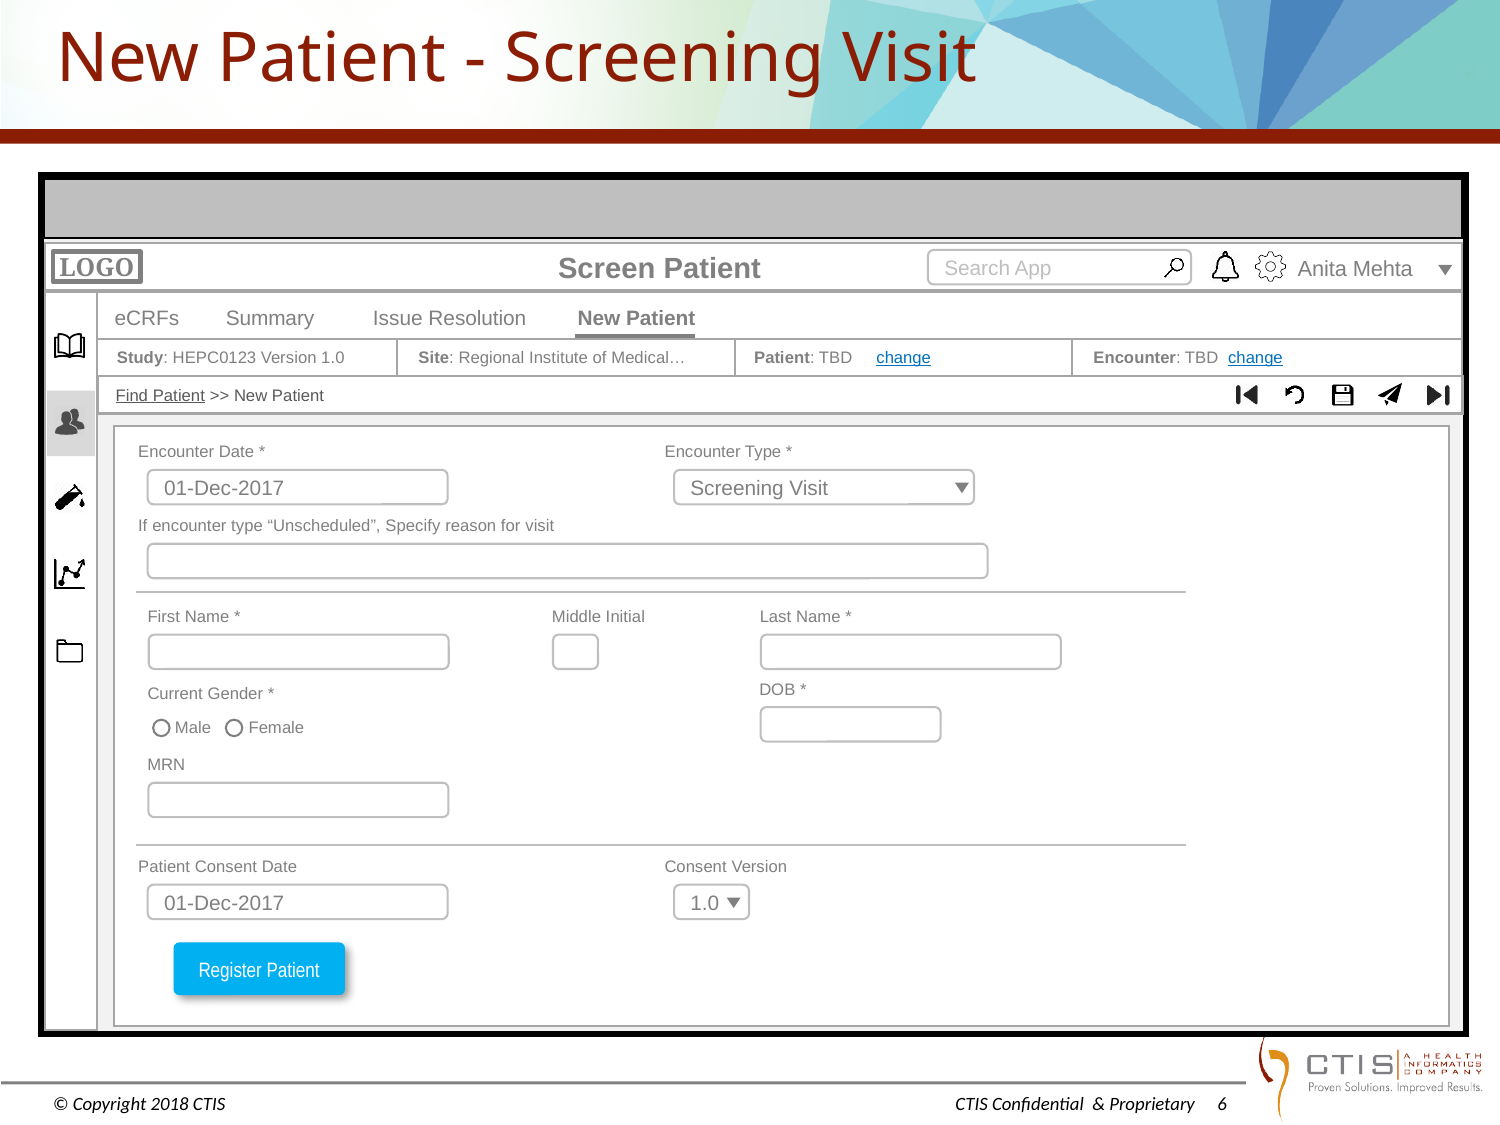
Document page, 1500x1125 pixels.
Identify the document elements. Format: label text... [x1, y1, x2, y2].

text_box [98, 291, 1463, 338]
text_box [744, 671, 941, 742]
text_box [40, 174, 1467, 1035]
text_box Patient: TBD change [754, 347, 932, 368]
picture [1161, 256, 1185, 280]
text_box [649, 848, 845, 920]
text_box Site: Regional Institute of Medical… [418, 347, 687, 368]
picture [1283, 383, 1306, 407]
list New Patient - Screening Visit [41, 14, 1426, 127]
text_box Screen Patient [558, 249, 762, 285]
text_box [44, 242, 1463, 291]
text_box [132, 675, 339, 746]
text_box Logo [52, 251, 141, 282]
picture [1426, 383, 1450, 407]
text_box [98, 375, 1464, 415]
text_box Register Patient [175, 944, 343, 993]
picture [1331, 383, 1354, 407]
text_box New Patient [562, 297, 711, 337]
text_box Summary [211, 297, 330, 337]
text_box eCRFs [99, 297, 195, 337]
text_box [113, 425, 1450, 1027]
text_box [396, 338, 734, 375]
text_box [123, 433, 448, 505]
text_box [1071, 338, 1463, 375]
picture [1378, 383, 1402, 407]
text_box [44, 291, 98, 1030]
text_box Encounter: TBD change [1093, 347, 1284, 368]
text_box Study: HEPC0123 Version 1.0 [116, 347, 346, 368]
text_box [98, 338, 396, 375]
picture [1255, 251, 1286, 282]
text_box [734, 338, 1071, 375]
text_box Anita Mehta [1283, 246, 1428, 288]
picture [1244, 1006, 1500, 1125]
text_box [132, 746, 449, 818]
picture [1209, 251, 1240, 282]
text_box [649, 433, 975, 505]
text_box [132, 598, 449, 670]
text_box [536, 598, 672, 670]
text_box [1438, 264, 1453, 276]
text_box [123, 507, 988, 579]
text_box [123, 848, 448, 920]
text_box [42, 177, 1463, 239]
text_box Search App [926, 248, 1193, 286]
picture [1235, 383, 1259, 407]
text_box Issue Resolution [358, 297, 542, 337]
text_box Find Patient >> New Patient [100, 377, 340, 412]
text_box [744, 598, 1061, 670]
